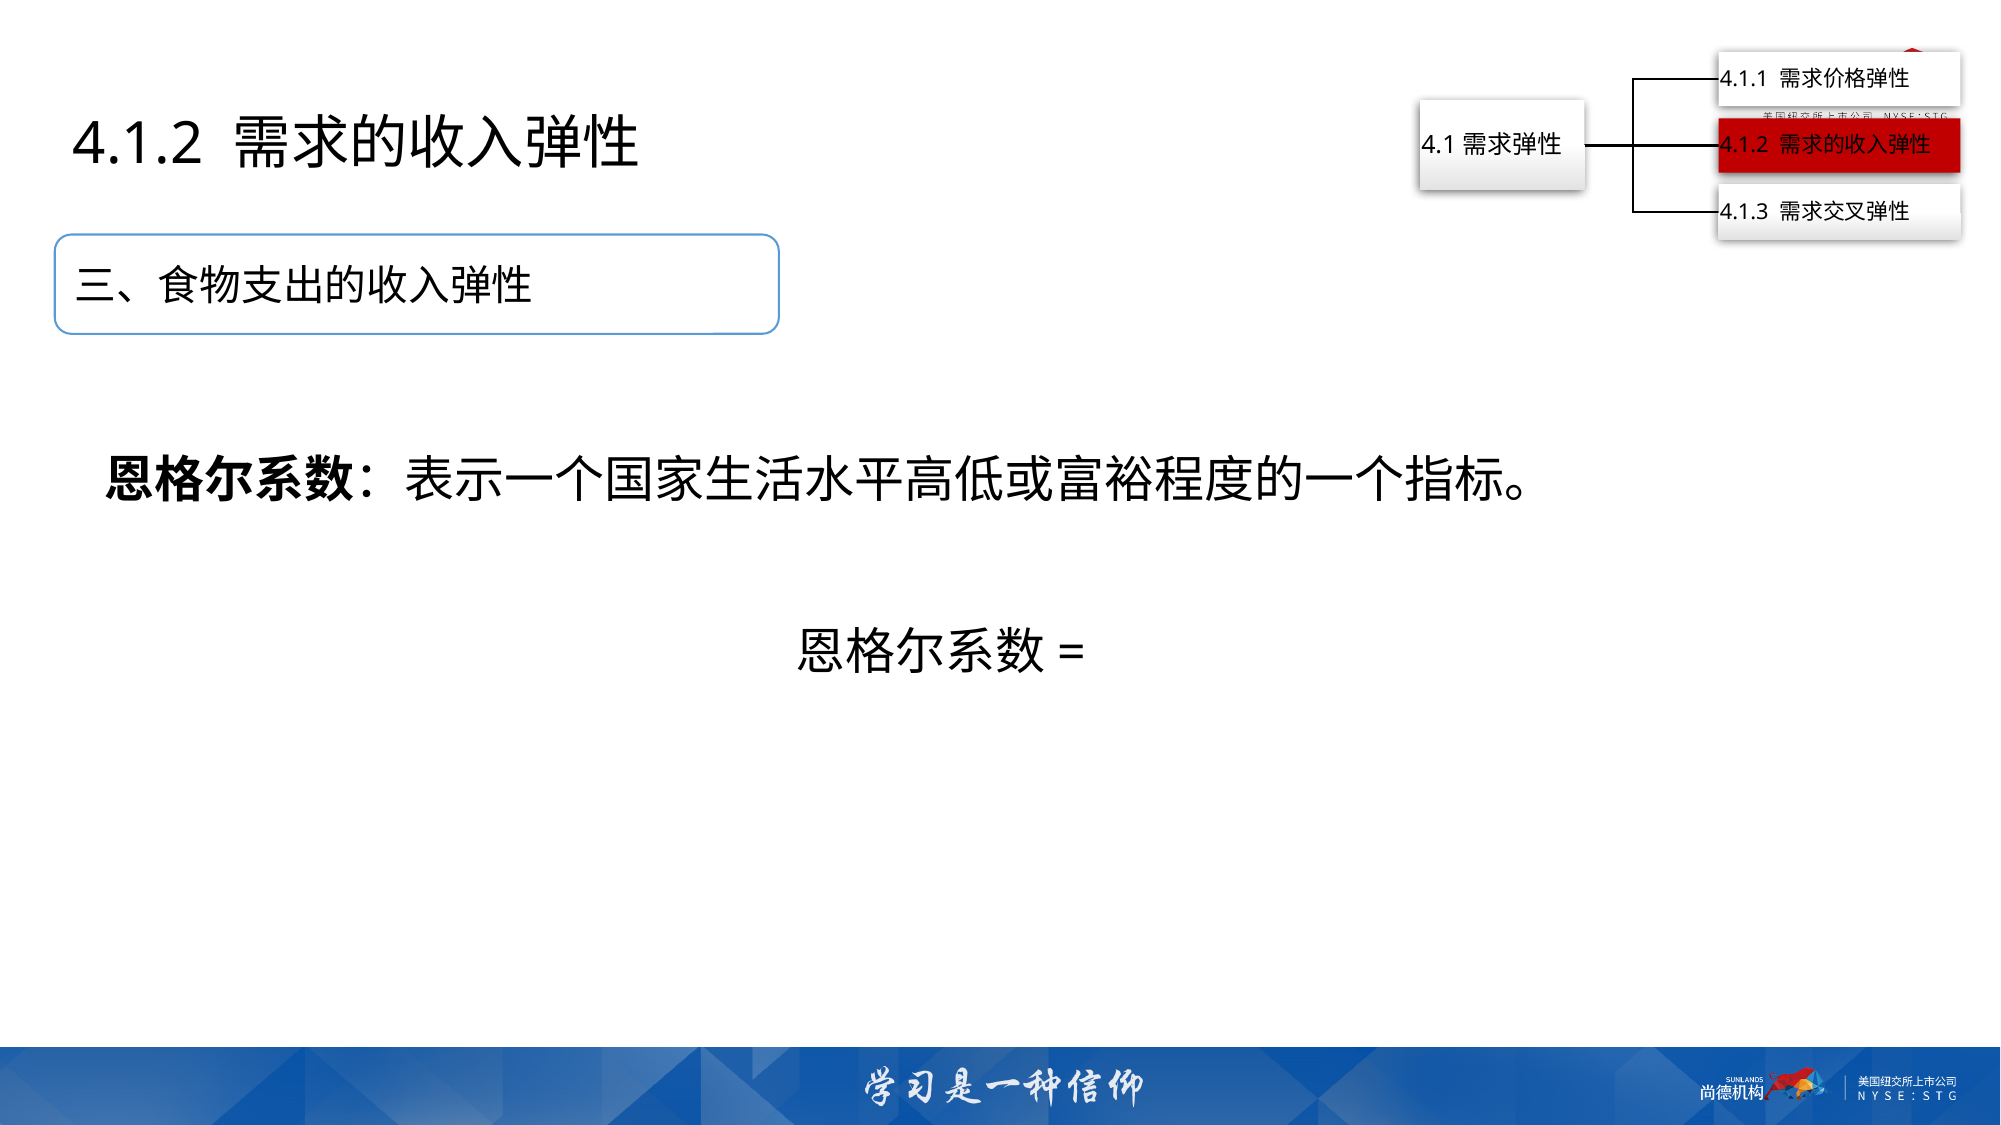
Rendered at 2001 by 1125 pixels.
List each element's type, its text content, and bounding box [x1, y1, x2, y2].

picture [0, 1047, 2001, 1125]
text_box 三、食物支出的收入弹性 [53, 233, 780, 335]
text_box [1405, 16, 2000, 275]
text_box 恩格尔系数：表示一个国家生活水平高低或富裕程度的一个指标。 [89, 410, 1900, 516]
text_box 4.1.2 需求的收入弹性 [54, 95, 837, 184]
